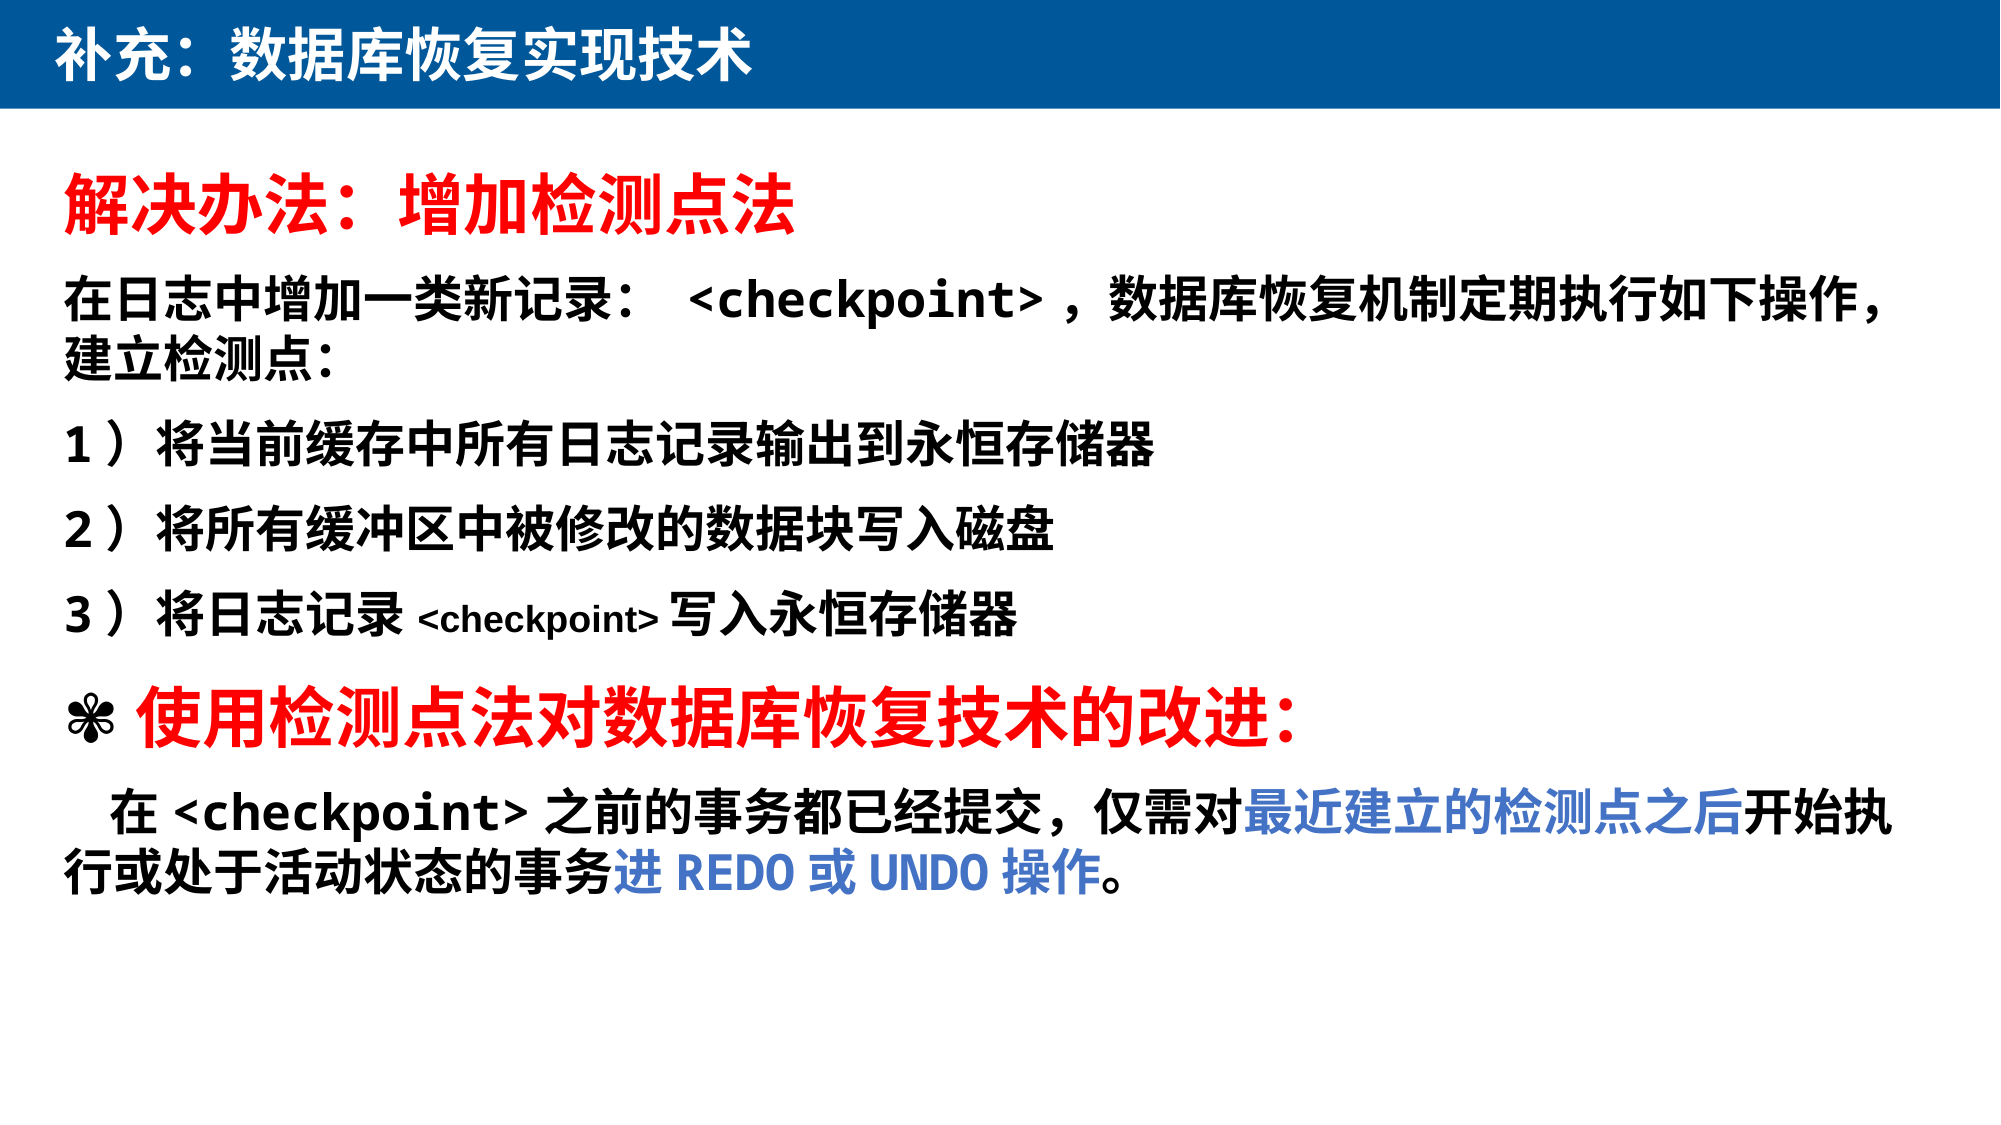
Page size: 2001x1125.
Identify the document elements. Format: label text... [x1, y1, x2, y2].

text_box 补充：数据库恢复实现技术 [40, 10, 870, 96]
text_box [0, 0, 2000, 109]
text_box 解决办法：增加检测点法 在日志中增加一类新记录： <checkpoint>，数据库恢复机制定期执行如下操作，建立检测点： 1）将当前缓存中所有日志记录输出到永恒存储器 2）将所有缓冲区中被修改的数据块写入磁盘 3）将日志记录<checkpoint>写入永恒存储器 ✾使用检测点法对数据库恢复技术的改进： 在<checkpoint>之前的事务都已经提交，仅需对最近建立的检测点之后开始执行或处于活动状态的事务进REDO或UNDO操作。 [48, 155, 1952, 908]
